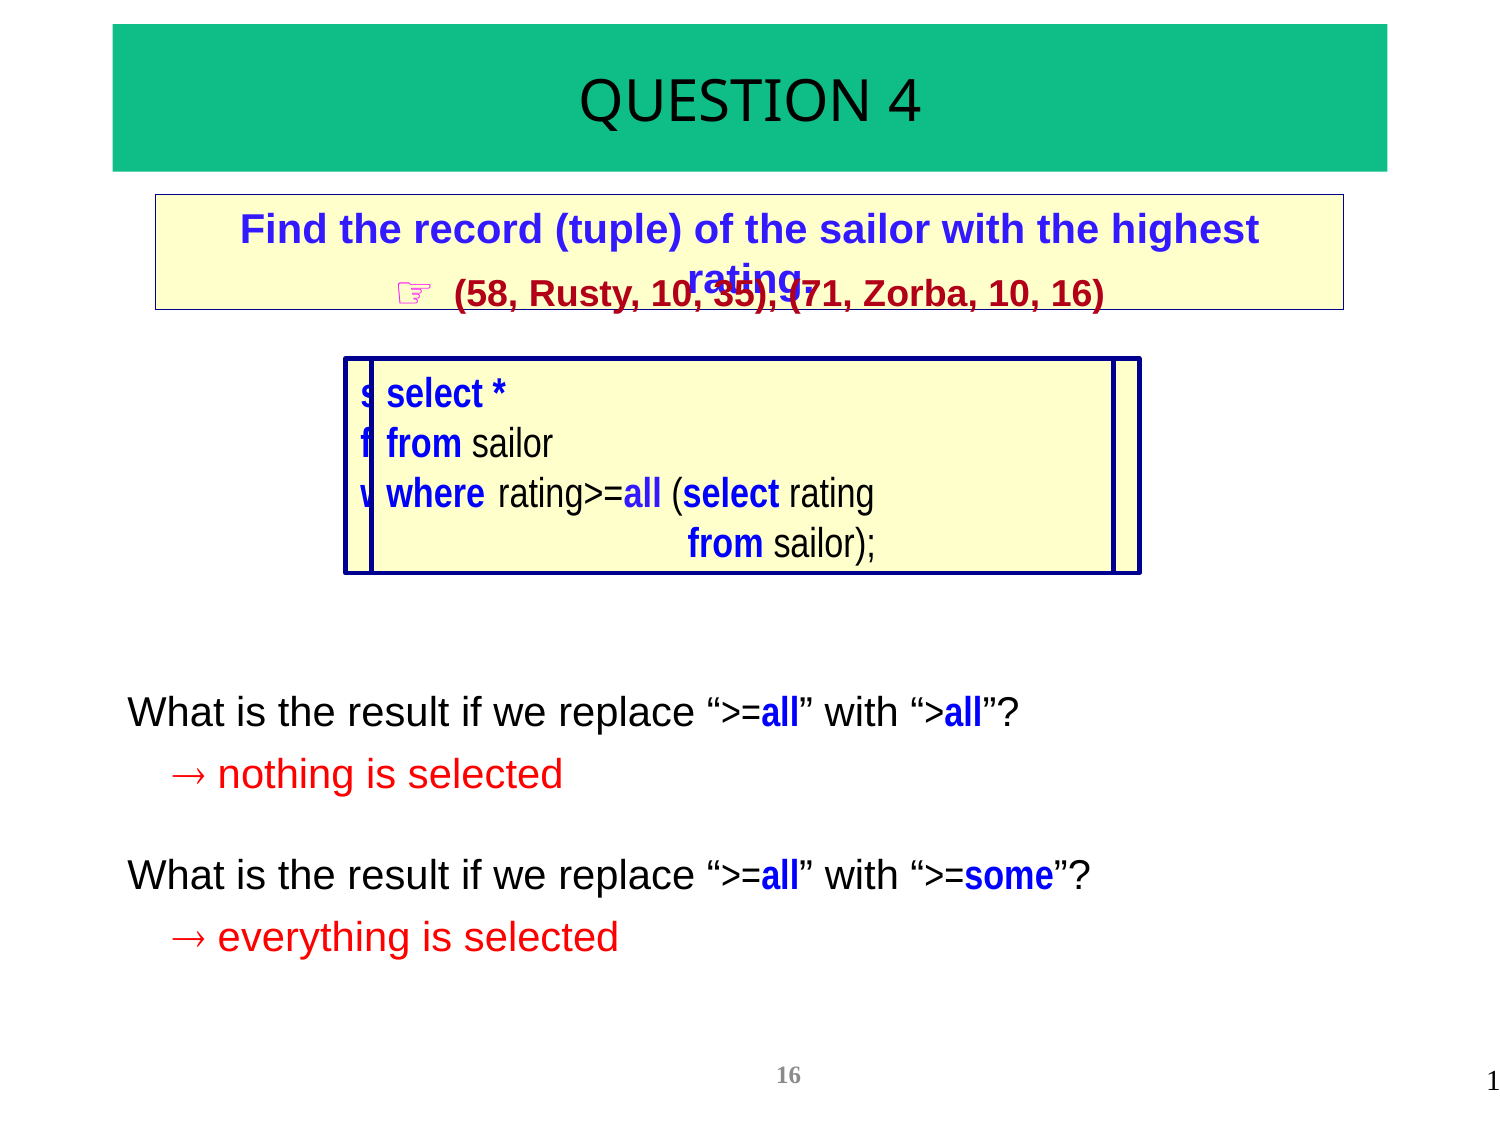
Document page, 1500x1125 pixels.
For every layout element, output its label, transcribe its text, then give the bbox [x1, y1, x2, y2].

text_box What is the result if we replace “>=all” with “>all”? ® nothing is selected What is the result if we replace “>=all” with “>=some”? ® everything is selected [112, 677, 1388, 1020]
text_box Find the record (tuple) of the sailor with the highest rating. [155, 194, 1344, 310]
text_box select * from sailor where rating>=some (select rating from sailor); [345, 358, 371, 573]
title QUESTION 4 [112, 24, 1388, 172]
text_box select * from sailor where rating>=some (select rating from sailor); [1114, 358, 1140, 573]
slide_number 16 [478, 1043, 816, 1104]
text_box (58, Rusty, 10, 35), (71, Zorba, 10, 16) [379, 261, 1121, 321]
text_box select * from sailor where rating>=all (select rating from sailor); [371, 358, 1114, 573]
